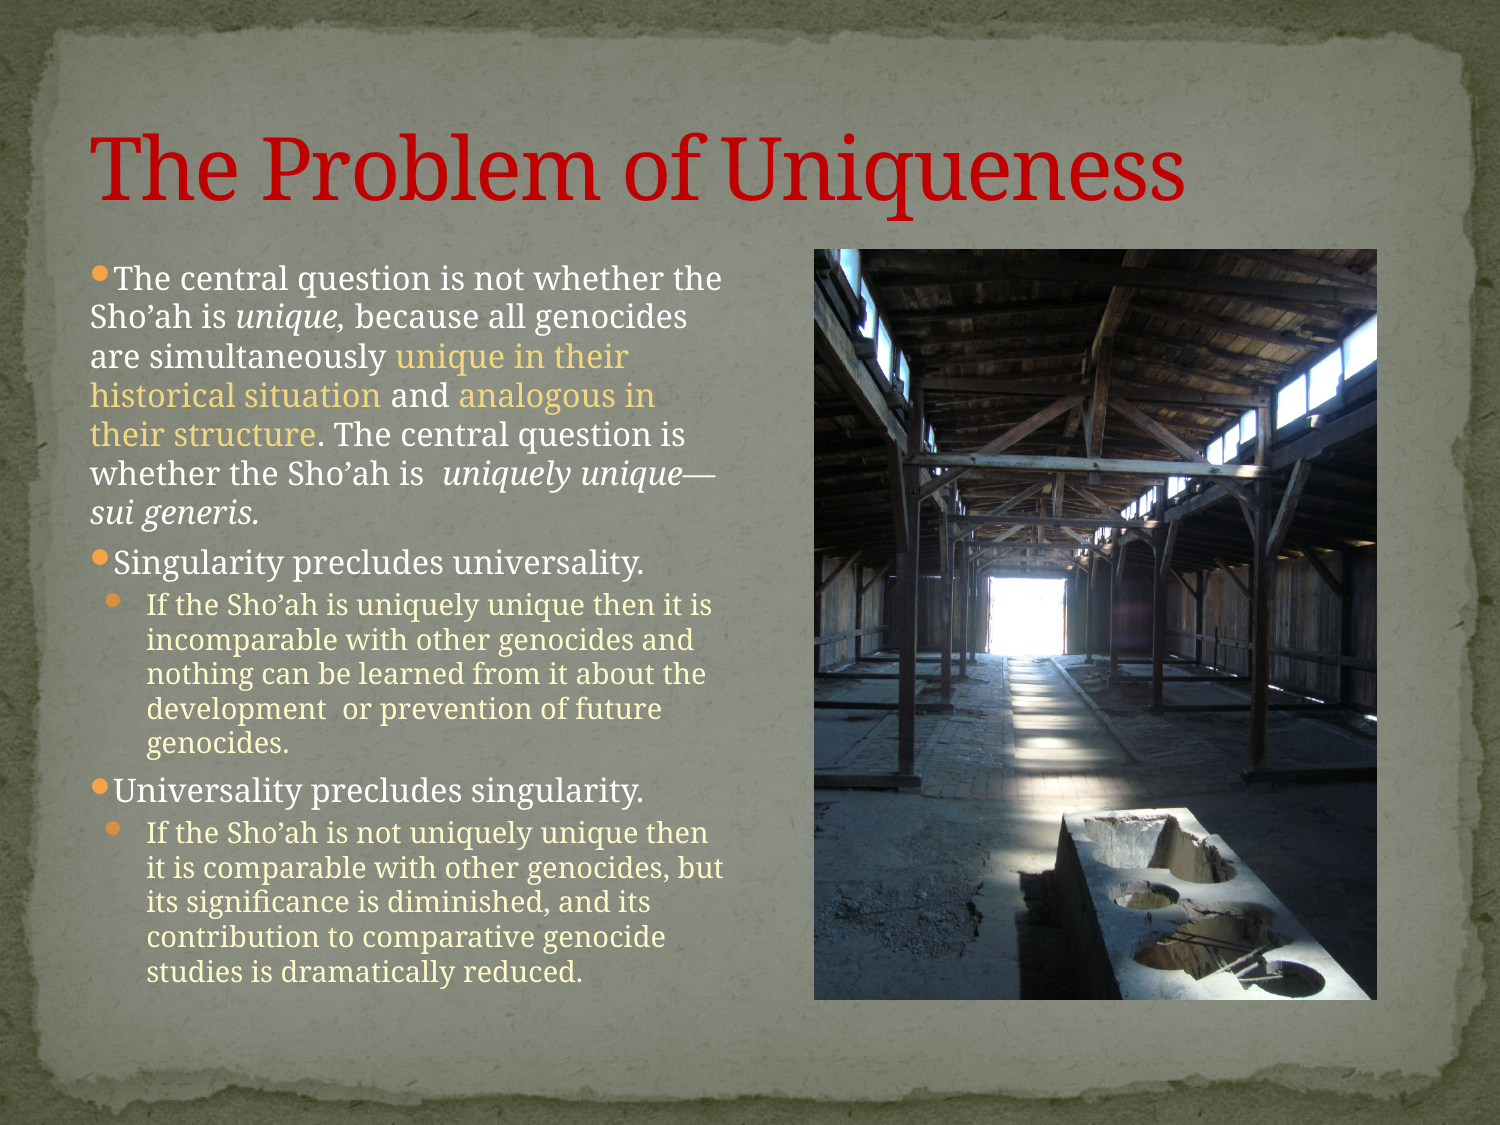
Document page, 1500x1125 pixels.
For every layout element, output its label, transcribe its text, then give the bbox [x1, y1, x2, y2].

title The Problem of Uniqueness [74, 24, 1425, 225]
list The central question is not whether the Sho’ah is unique, because all genocides are simultaneously unique in their historical situation and analogous in their structure. The central question is whether the Sho’ah is uniquely unique—sui generis. Singularity precludes universality. If the Sho’ah is uniquely unique then it is incomparable with other genocides and nothing can be learned from it about the development or prevention of future genocides. Universality precludes singularity. If the Sho’ah is not uniquely unique then it is comparable with other genocides, but its significance is diminished, and its contribution to comparative genocide studies is dramatically reduced. [75, 249, 741, 1000]
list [817, 252, 1375, 999]
